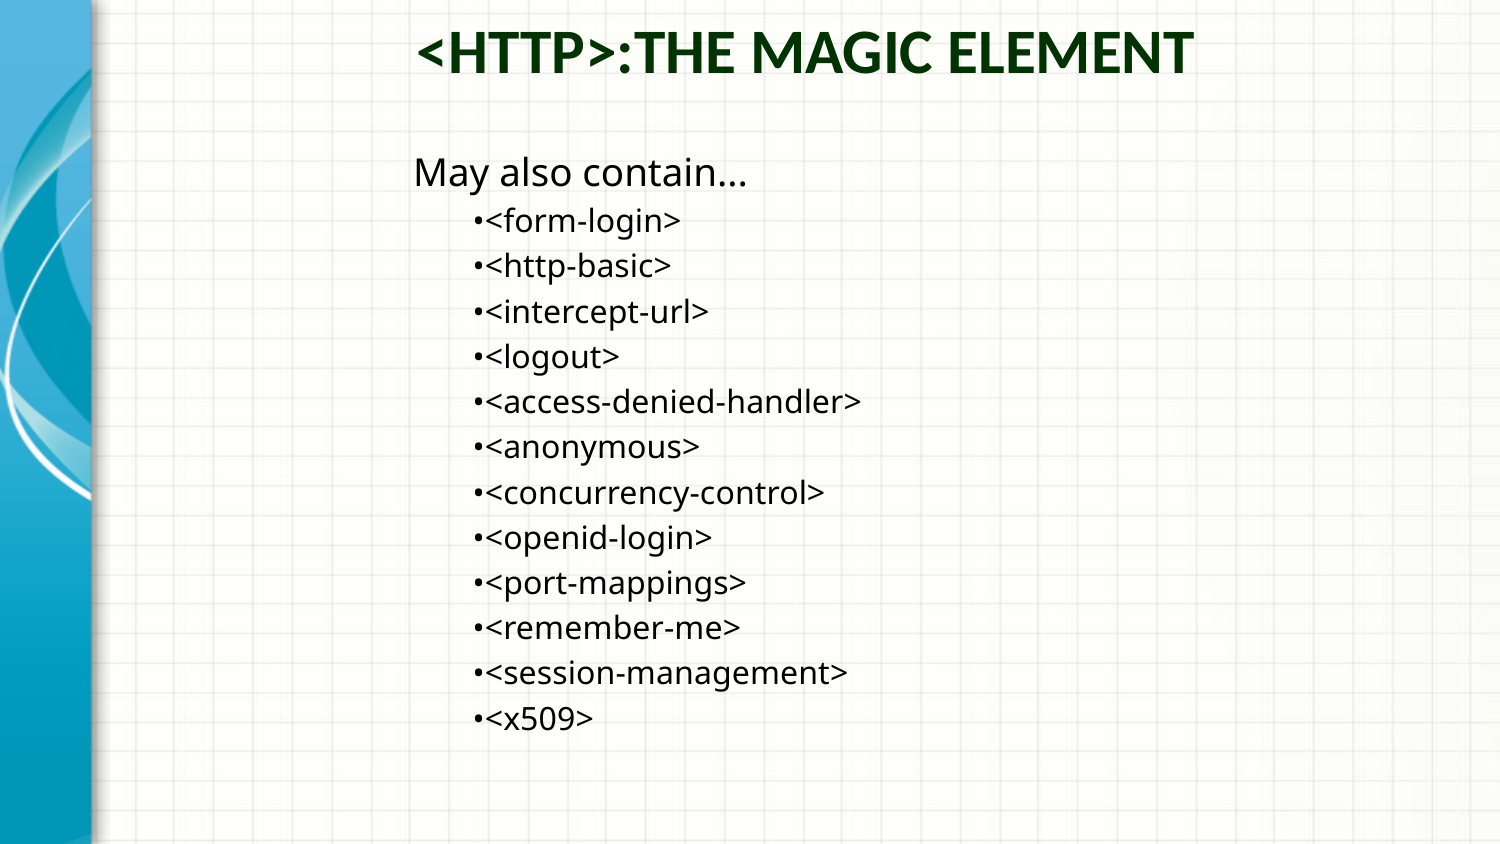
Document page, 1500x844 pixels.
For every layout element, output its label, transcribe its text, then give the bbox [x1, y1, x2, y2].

picture [0, 0, 1500, 844]
list May also contain... •<form-login> •<http-basic> •<intercept-url> •<logout> •<access-denied-handler> •<anonymous> •<concurrency-control> •<openid-login> •<port-mappings> •<remember-me> •<session-management> •<x509> [383, 147, 1235, 748]
title <http>:The Magic Element [112, 1, 1500, 95]
